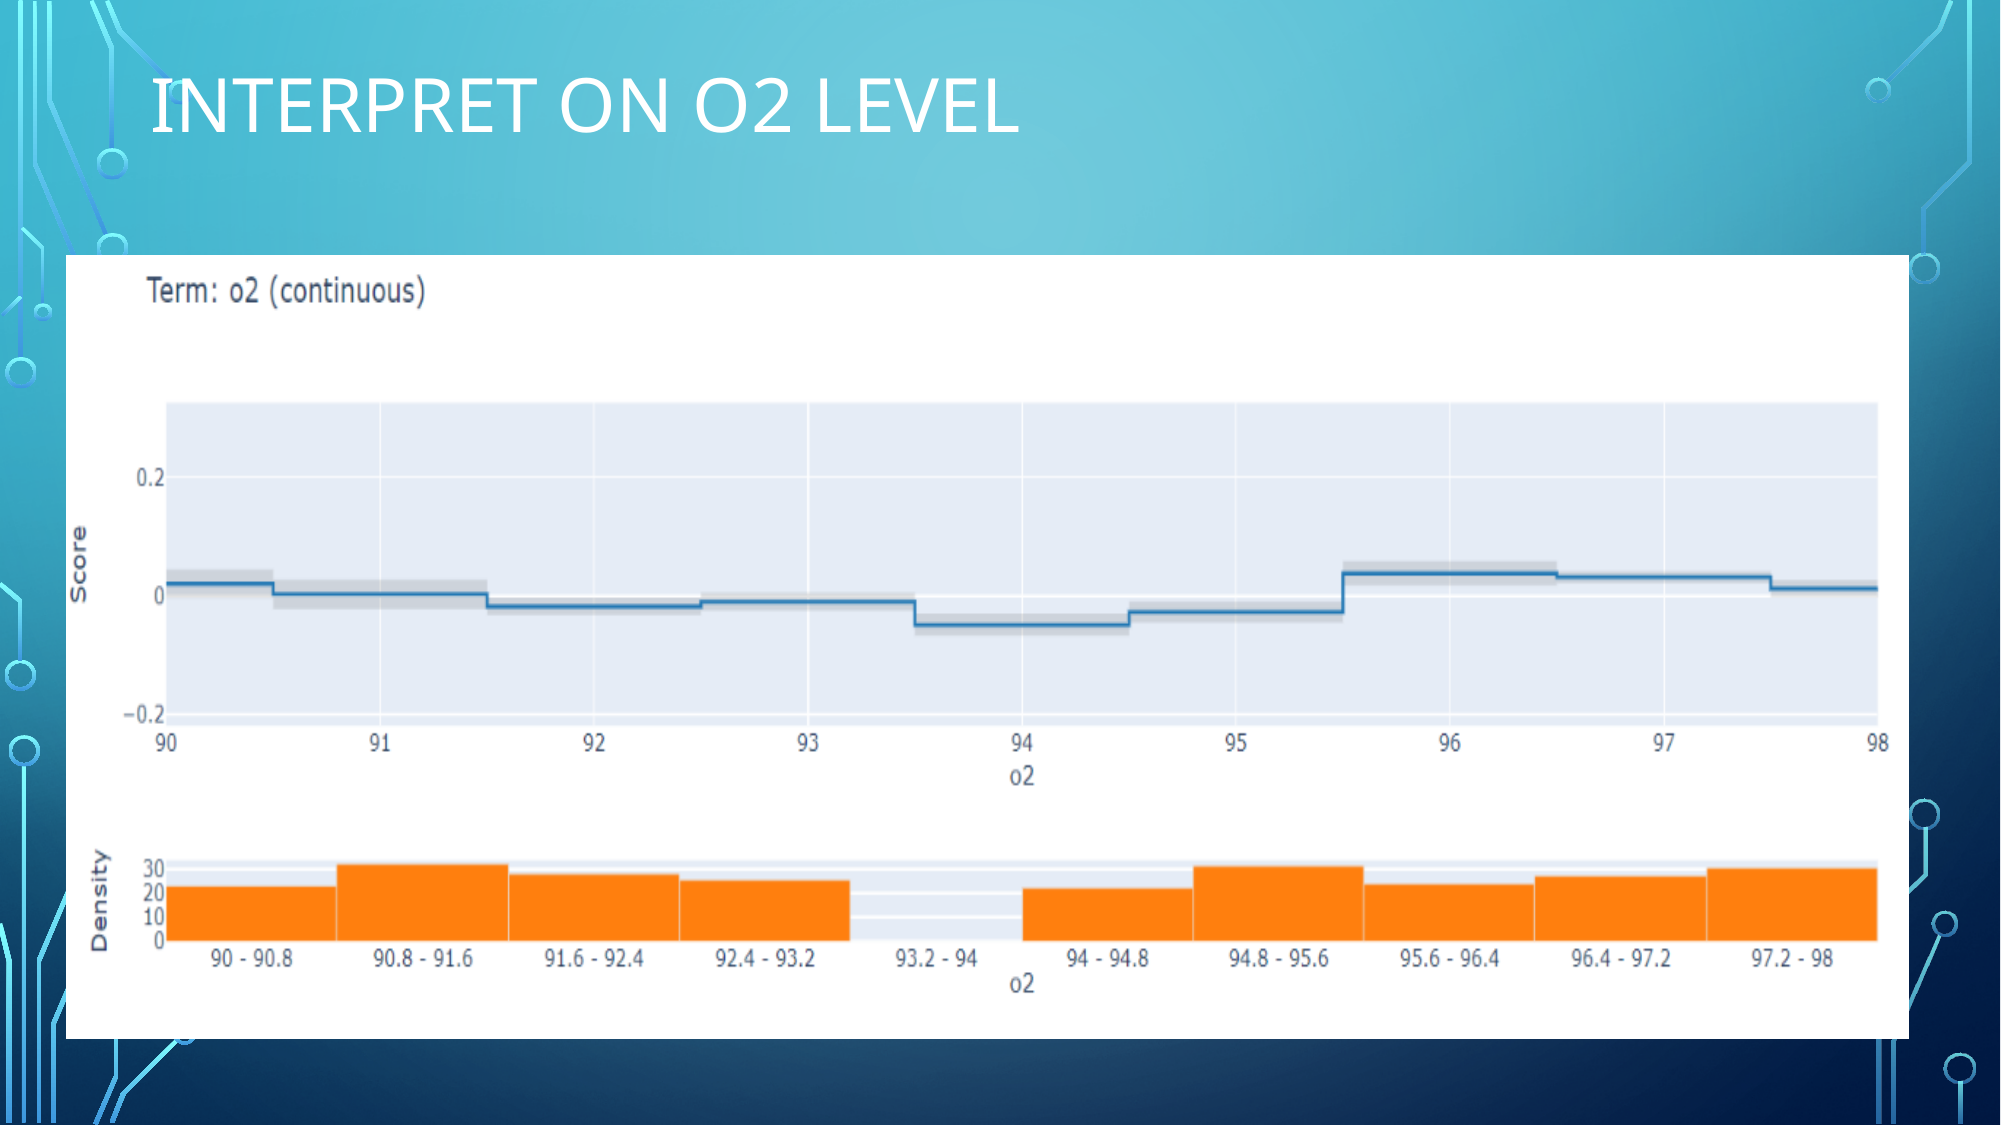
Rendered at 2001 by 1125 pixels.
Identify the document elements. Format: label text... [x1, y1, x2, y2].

picture [65, 255, 1909, 1039]
title Interpret on o2 level [135, 0, 1834, 218]
